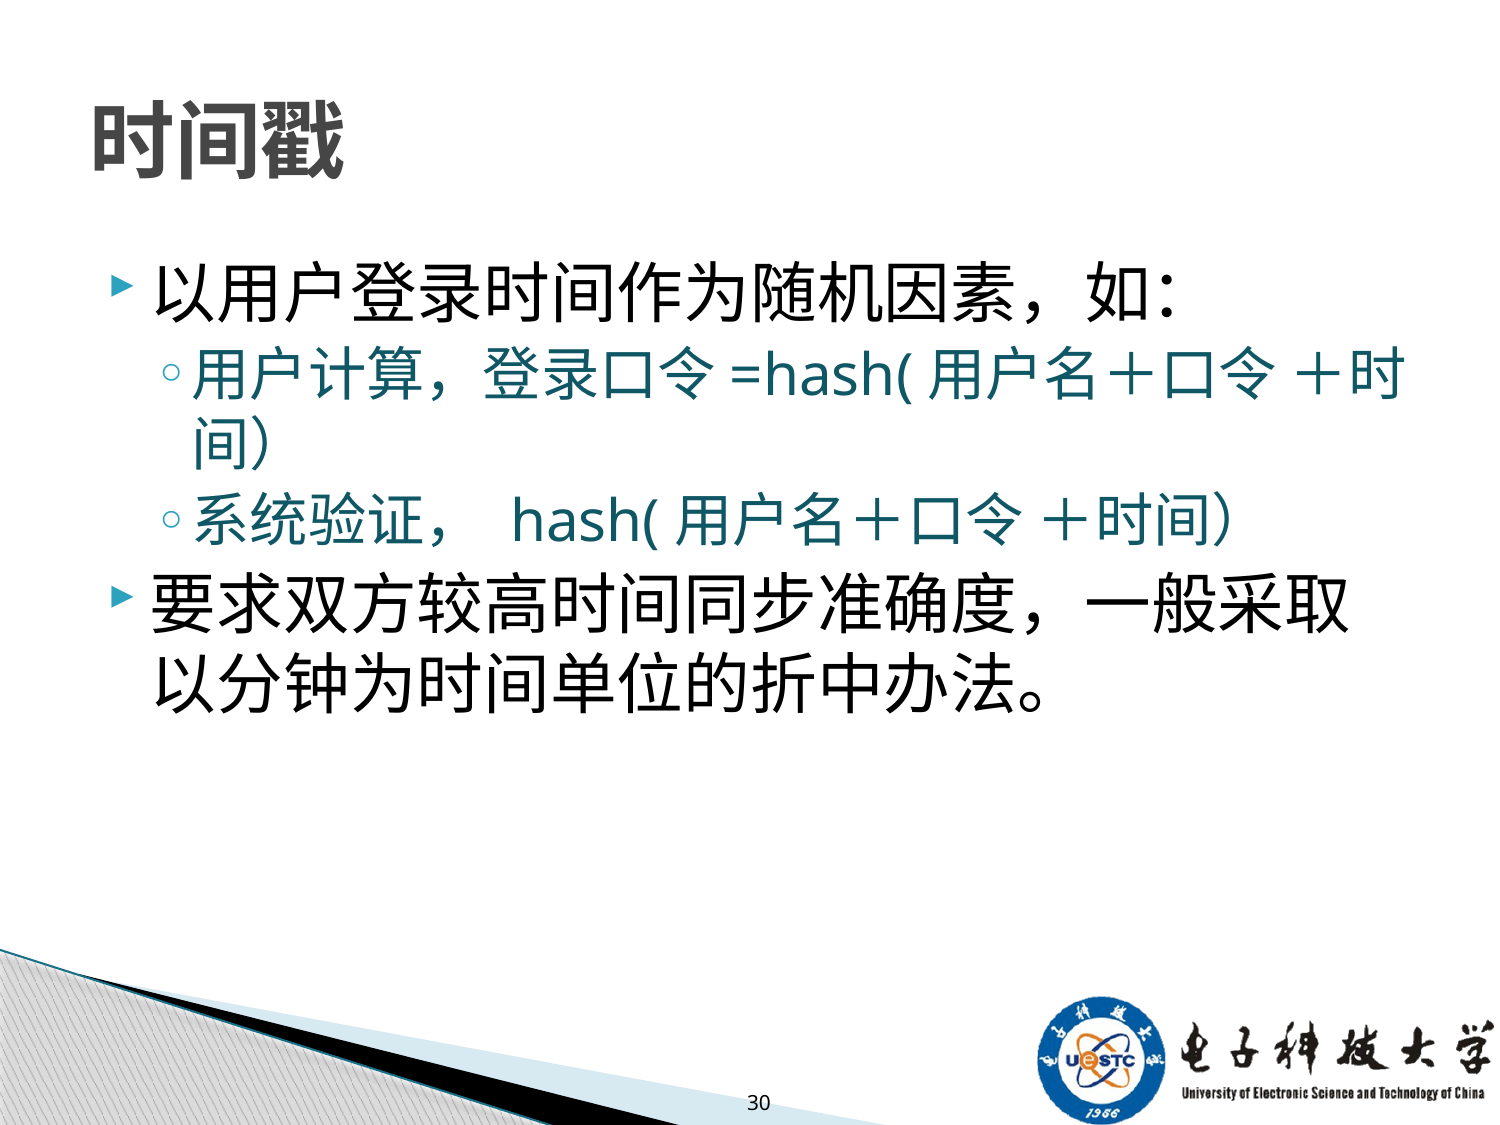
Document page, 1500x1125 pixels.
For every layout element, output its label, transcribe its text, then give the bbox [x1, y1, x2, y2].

list 以用户登录时间作为随机因素，如： 用户计算，登录口令=hash(用户名＋口令 ＋时间） 系统验证， hash(用户名＋口令 ＋时间） 要求双方较高时间同步准确度，一般采取以分钟为时间单位的折中办法。 [75, 243, 1425, 986]
picture [1037, 995, 1495, 1125]
title 时间戳 [75, 45, 1425, 233]
slide_number 30 [701, 1051, 786, 1125]
